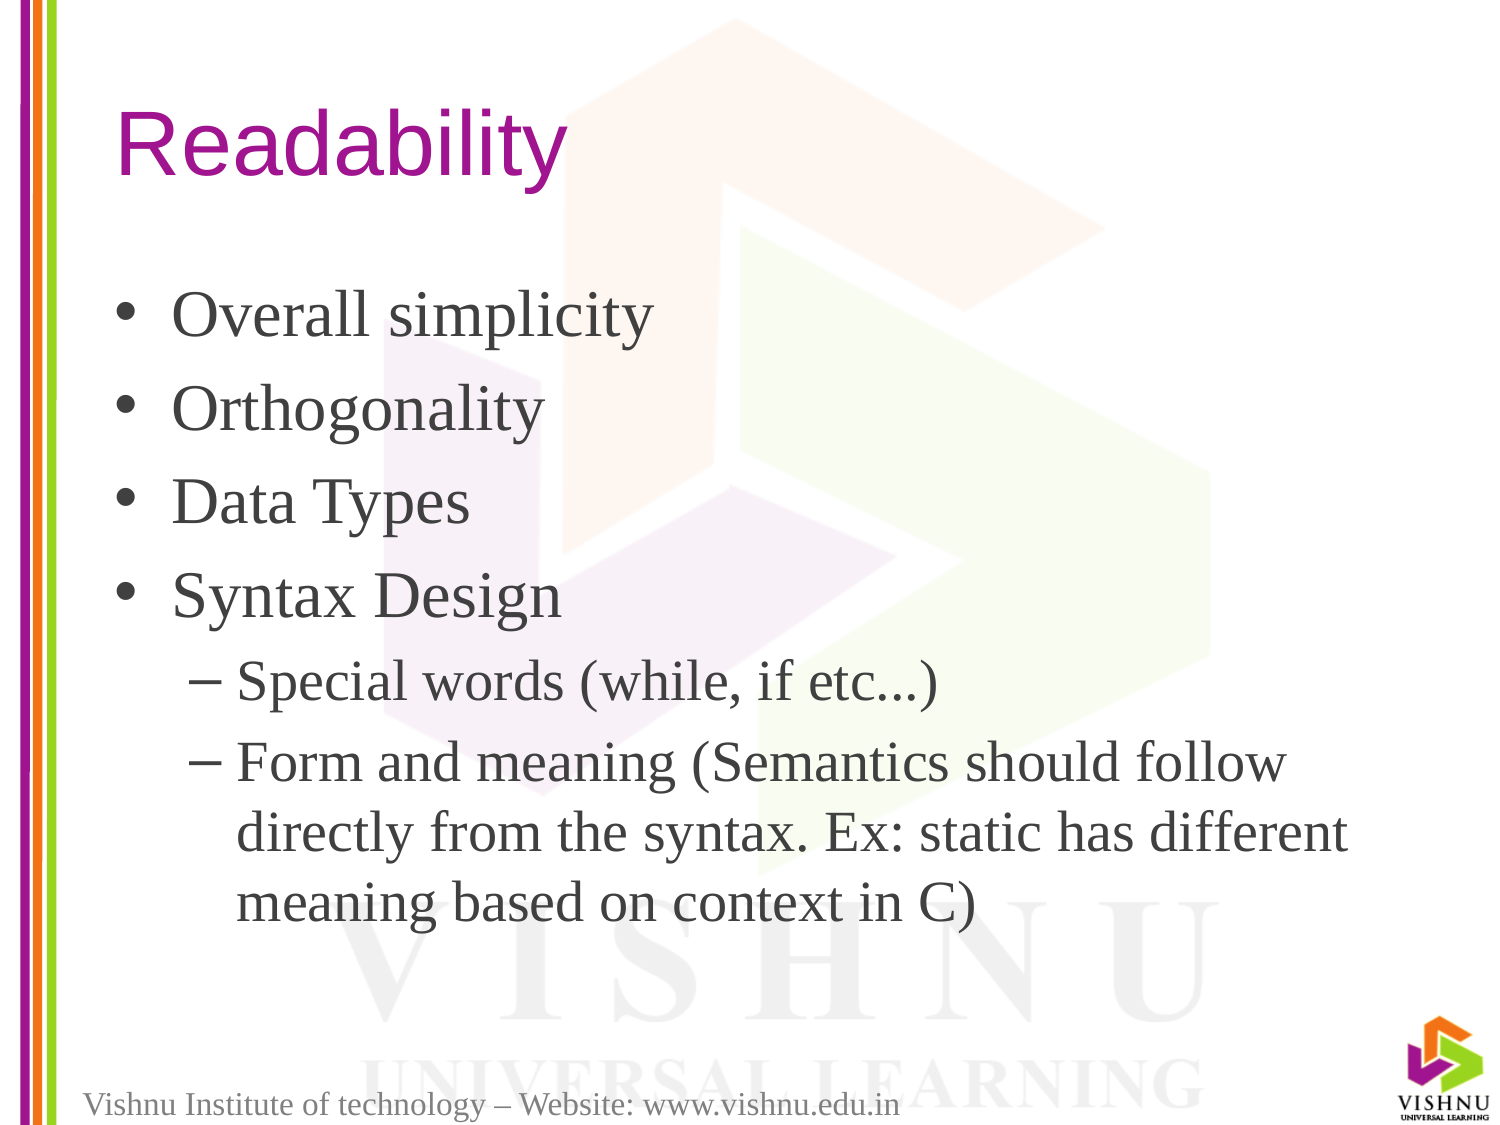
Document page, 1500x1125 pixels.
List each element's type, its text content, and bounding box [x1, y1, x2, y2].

picture [1387, 1012, 1500, 1125]
title Readability [99, 45, 1425, 233]
list Overall simplicity Orthogonality Data Types Syntax Design Special words (while, if etc...) Form and meaning (Semantics should follow directly from the syntax. Ex: static has different meaning based on context in C) [99, 262, 1425, 1005]
